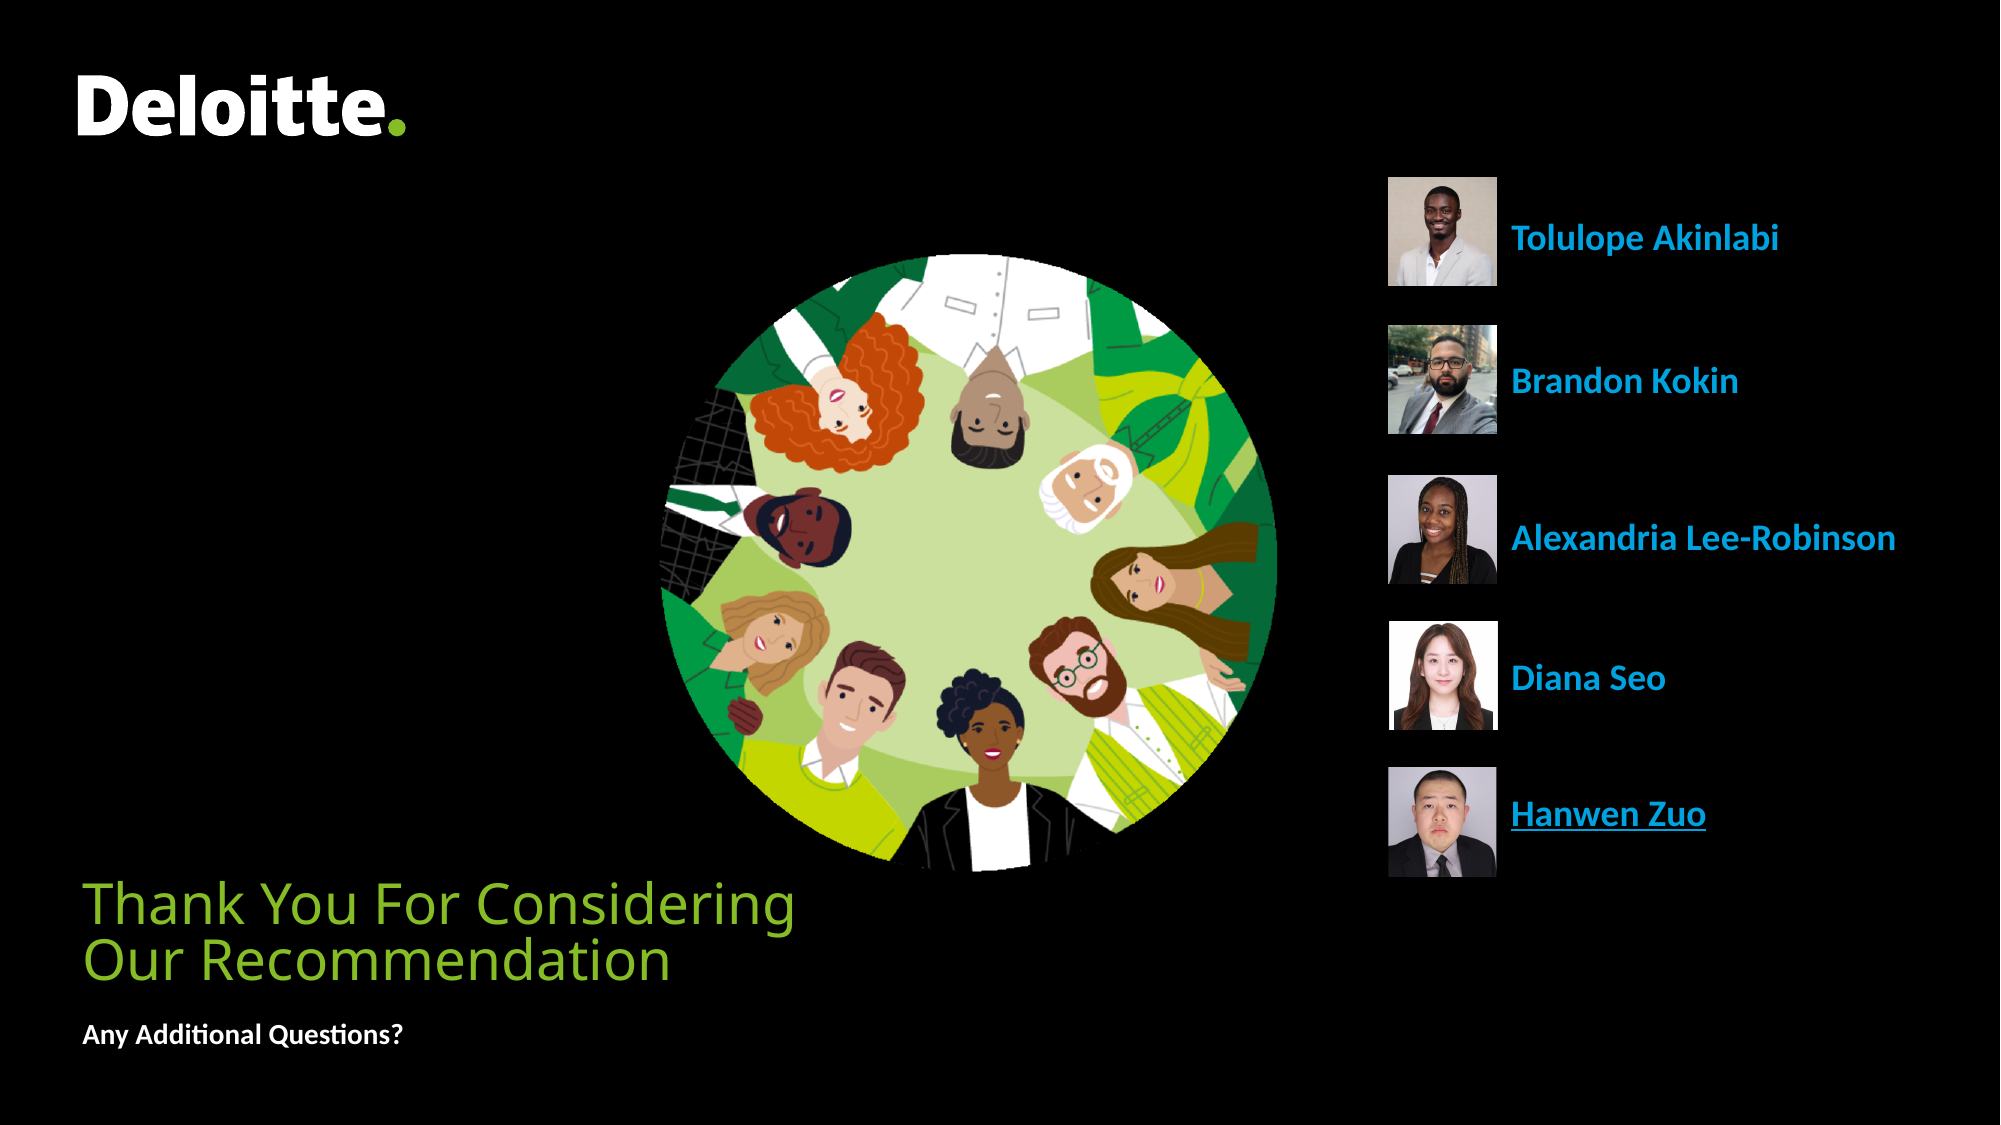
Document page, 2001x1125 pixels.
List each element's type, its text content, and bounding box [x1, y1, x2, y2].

picture [556, 119, 1498, 1006]
title Thank You For Considering Our Recommendation [82, 850, 551, 998]
text_box Hanwen Zuo [1502, 781, 2000, 841]
list Any Additional Questions? [82, 1005, 812, 1050]
text_box Alexandria Lee-Robinson [1502, 505, 2000, 566]
text_box Diana Seo [1503, 645, 2000, 706]
text_box Tolulope Akinlabi [1502, 205, 2000, 266]
text_box Brandon Kokin [1502, 348, 2000, 409]
